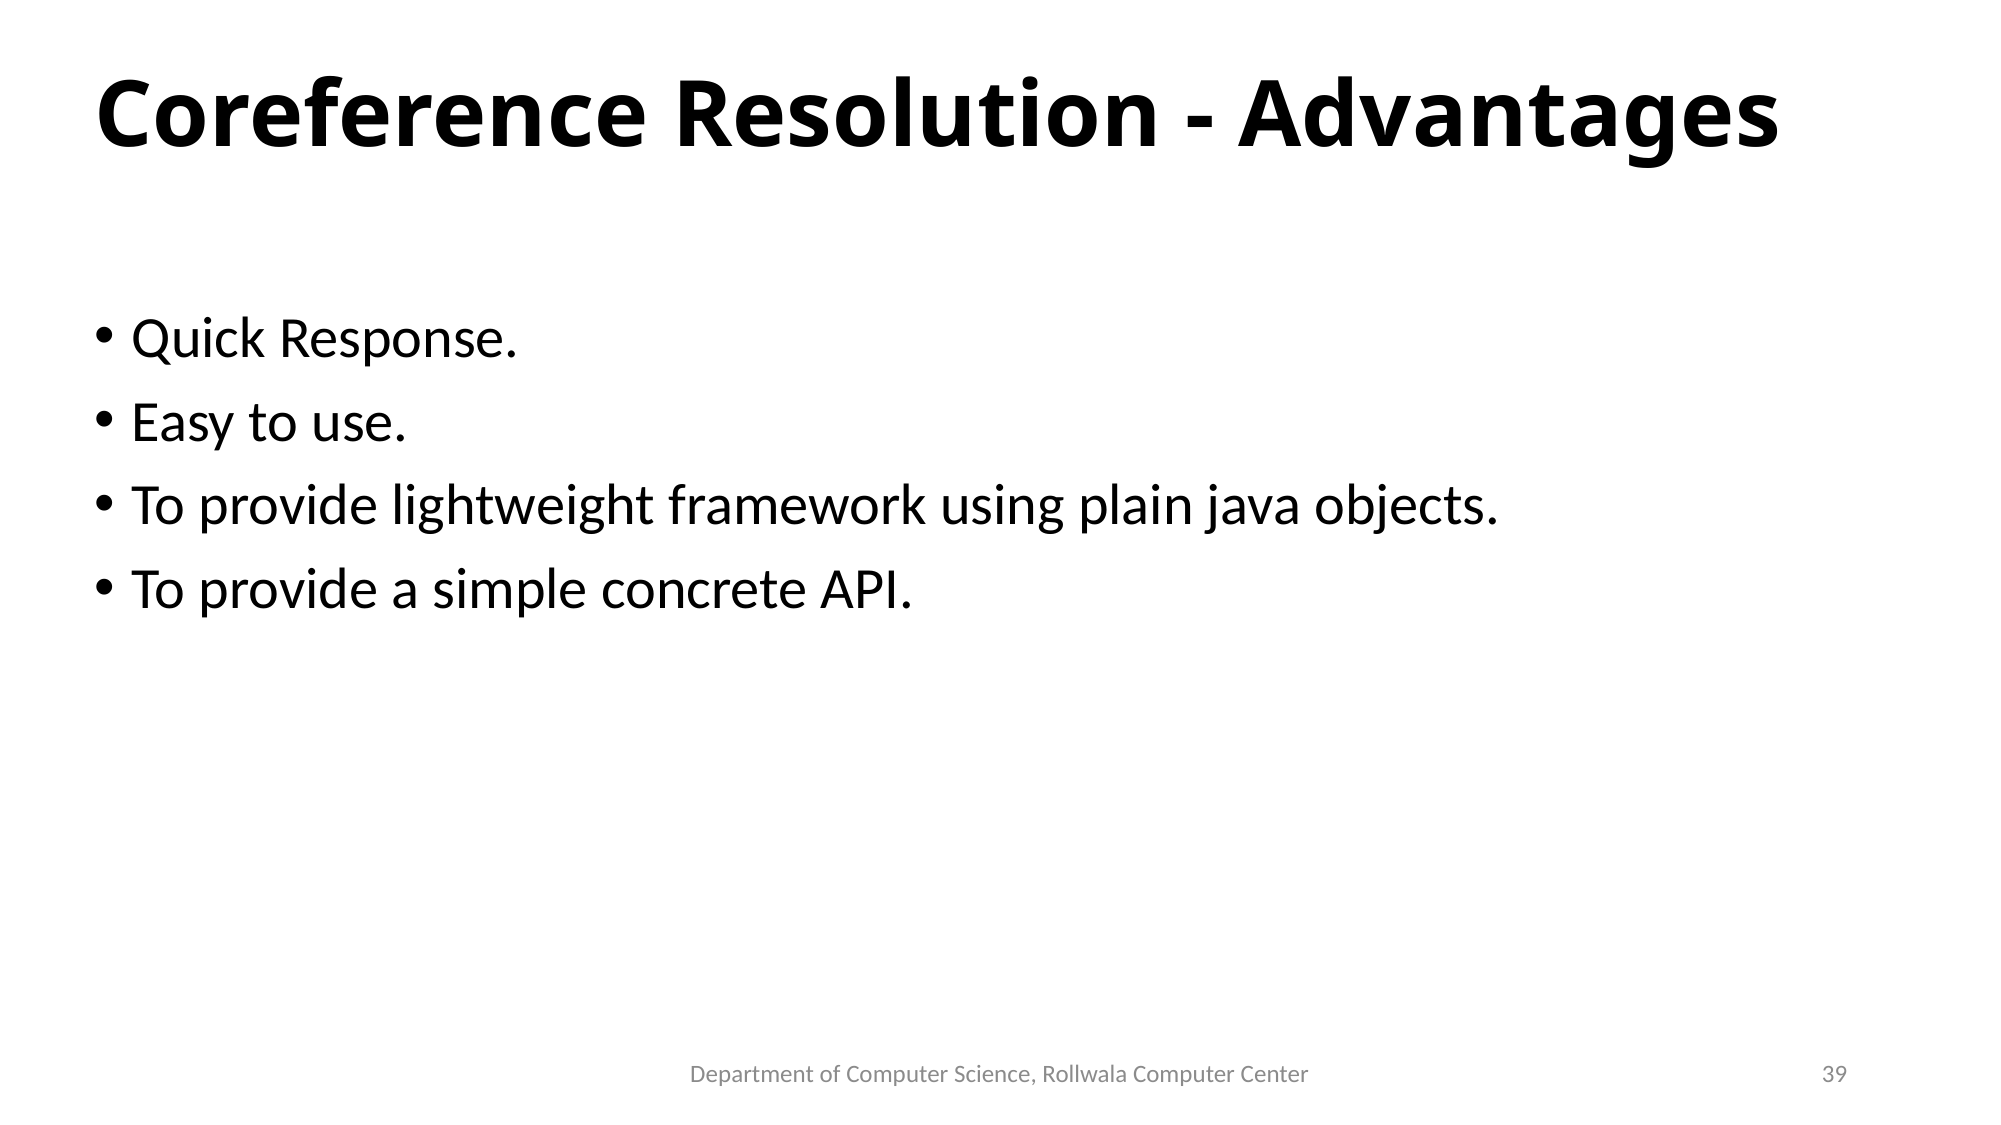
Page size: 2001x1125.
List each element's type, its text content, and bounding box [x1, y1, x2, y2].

text_box Quick Response. Easy to use. To provide lightweight framework using plain java objects. To provide a simple concrete API. [79, 299, 1863, 1014]
text_box Coreference Resolution - Advantages [79, 59, 1863, 278]
slide_number 39 [1412, 1042, 1863, 1103]
footer Department of Computer Science, Rollwala Computer Center [662, 1042, 1338, 1103]
